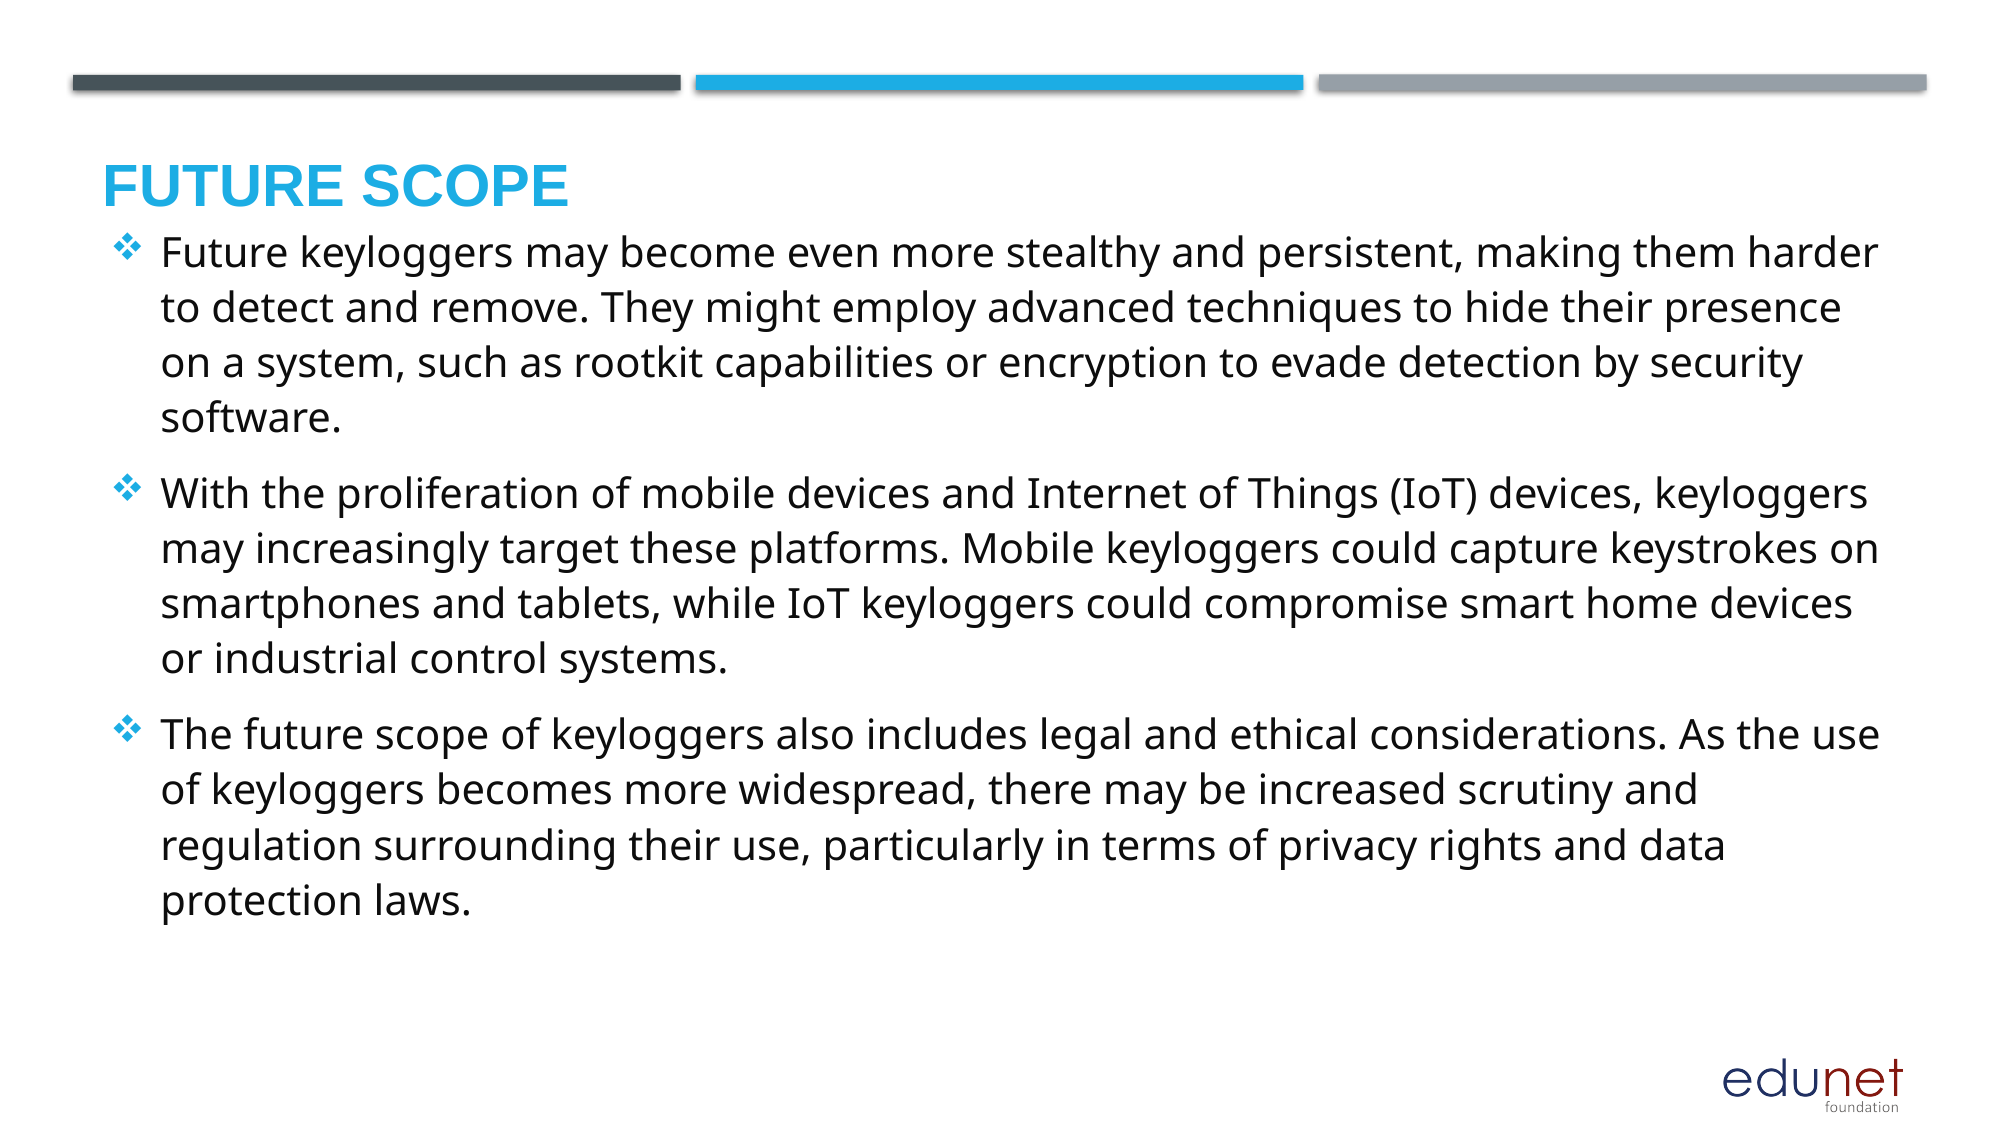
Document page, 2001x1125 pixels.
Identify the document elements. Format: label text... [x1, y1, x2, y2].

text_box Future scope [87, 138, 1898, 226]
picture [1719, 1056, 1905, 1116]
list Future keyloggers may become even more stealthy and persistent, making them harder to detect and remove. They might employ advanced techniques to hide their presence on a system, such as rootkit capabilities or encryption to evade detection by security software. With the proliferation of mobile devices and Internet of Things (IoT) devices, keyloggers may increasingly target these platforms. Mobile keyloggers could capture keystrokes on smartphones and tablets, while IoT keyloggers could compromise smart home devices or industrial control systems. The future scope of keyloggers also includes legal and ethical considerations. As the use of keyloggers becomes more widespread, there may be increased scrutiny and regulation surrounding their use, particularly in terms of privacy rights and data protection laws. [95, 213, 1905, 981]
